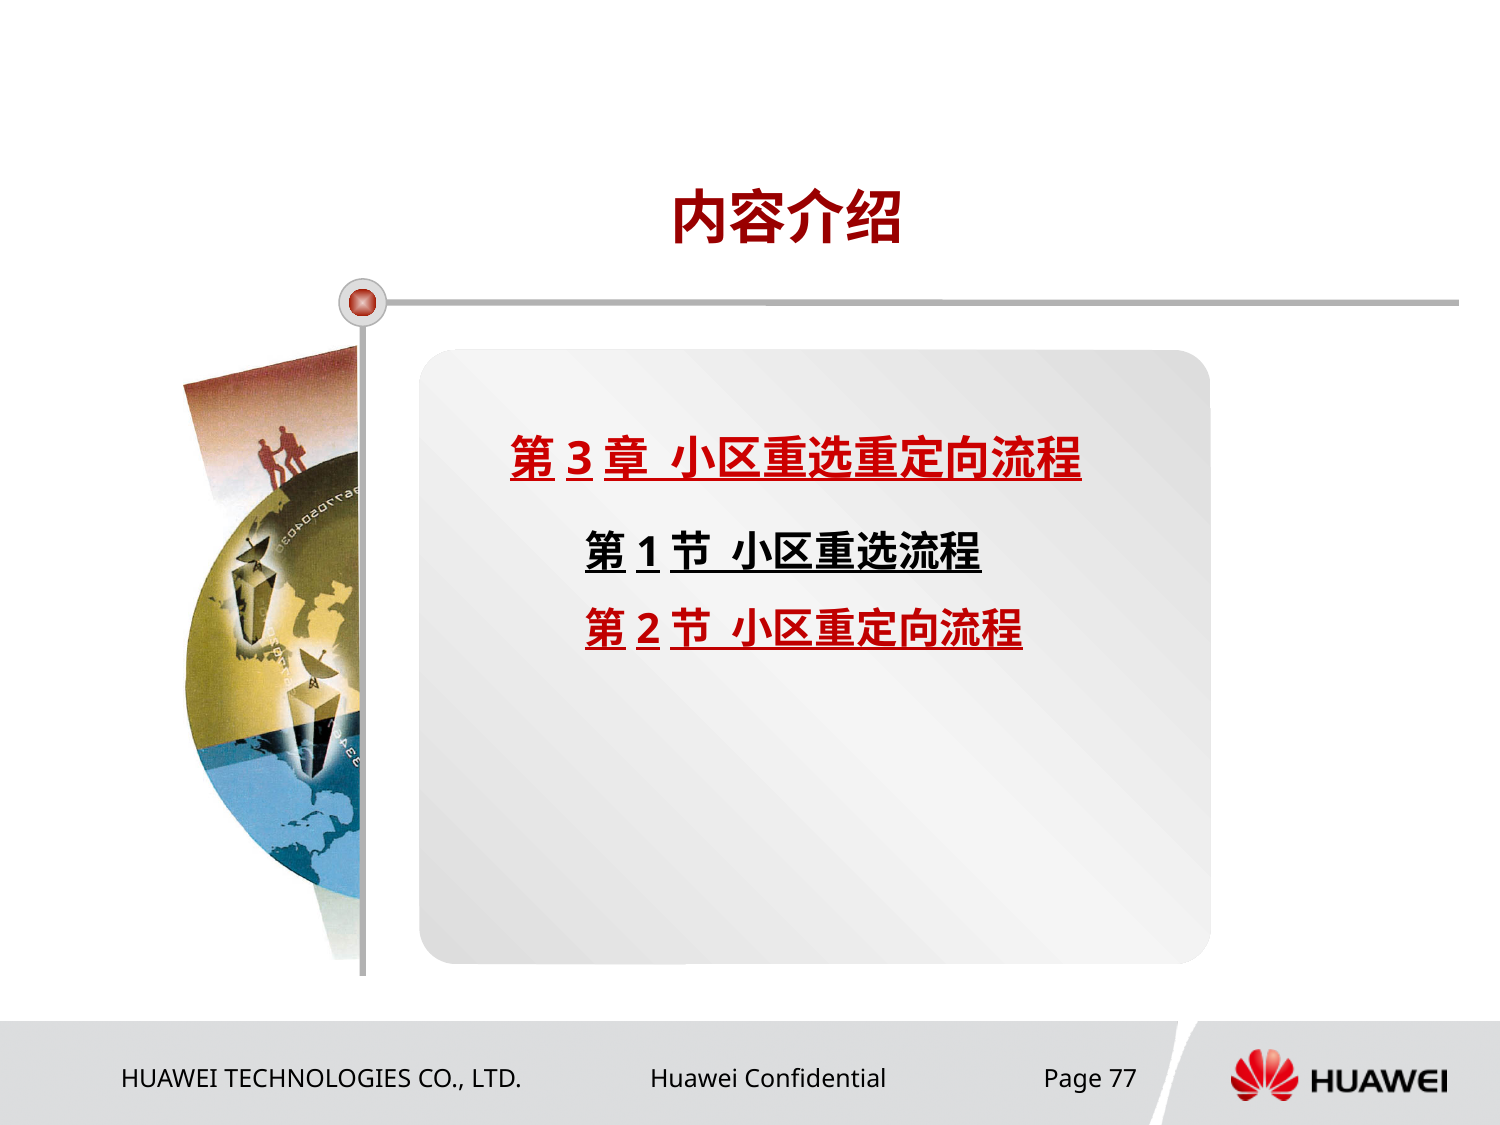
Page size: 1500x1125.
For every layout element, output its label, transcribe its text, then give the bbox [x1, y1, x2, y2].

slide_number Page 77 [1043, 1064, 1388, 1125]
text_box [419, 349, 1211, 965]
text_box 内容介绍 [655, 172, 951, 268]
picture [0, 1021, 1500, 1125]
text_box 第3章 小区重选重定向流程 第1节 小区重选流程 第2节 小区重定向流程 [495, 410, 1098, 813]
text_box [338, 278, 387, 327]
picture [182, 345, 362, 960]
